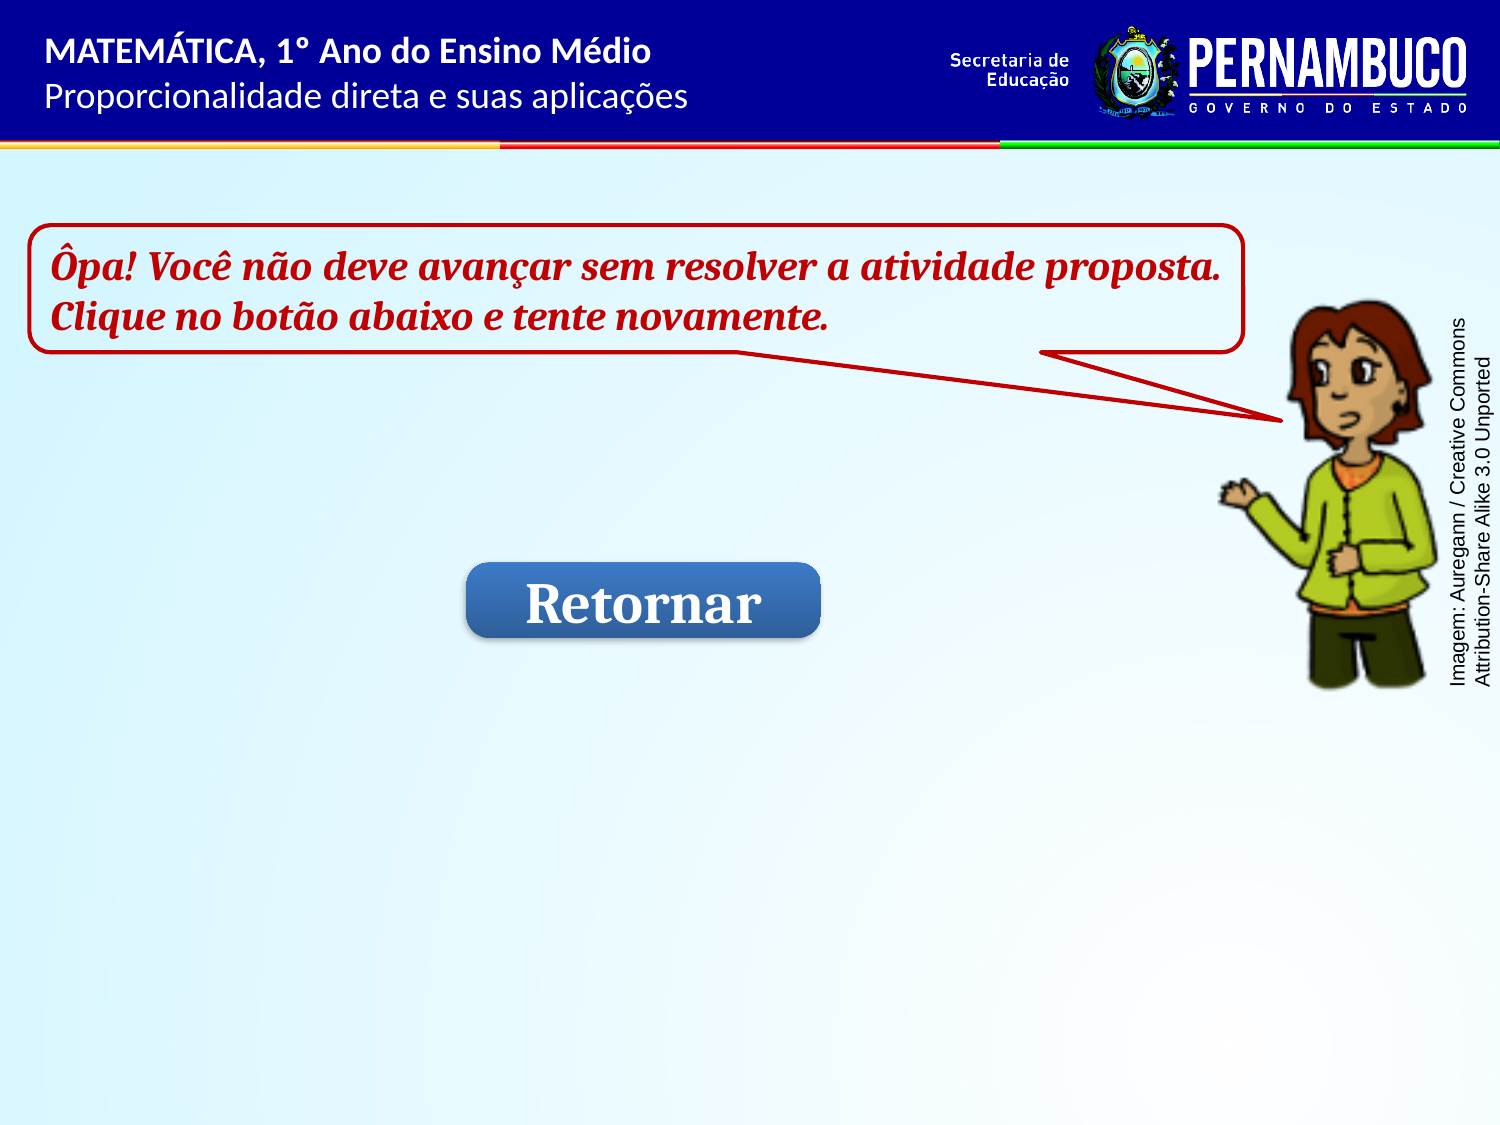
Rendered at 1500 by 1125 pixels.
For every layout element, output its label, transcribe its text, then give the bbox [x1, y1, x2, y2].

text_box MATEMÁTICA, 1º Ano do Ensino Médio Proporcionalidade direta e suas aplicações [29, 18, 939, 124]
text_box Ôpa! Você não deve avançar sem resolver a atividade proposta. Clique no botão abaixo e tente novamente. [27, 223, 1246, 412]
picture [0, 0, 1500, 1125]
text_box Retornar [466, 562, 821, 639]
picture [1062, 355, 1194, 393]
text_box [1194, 288, 1500, 703]
